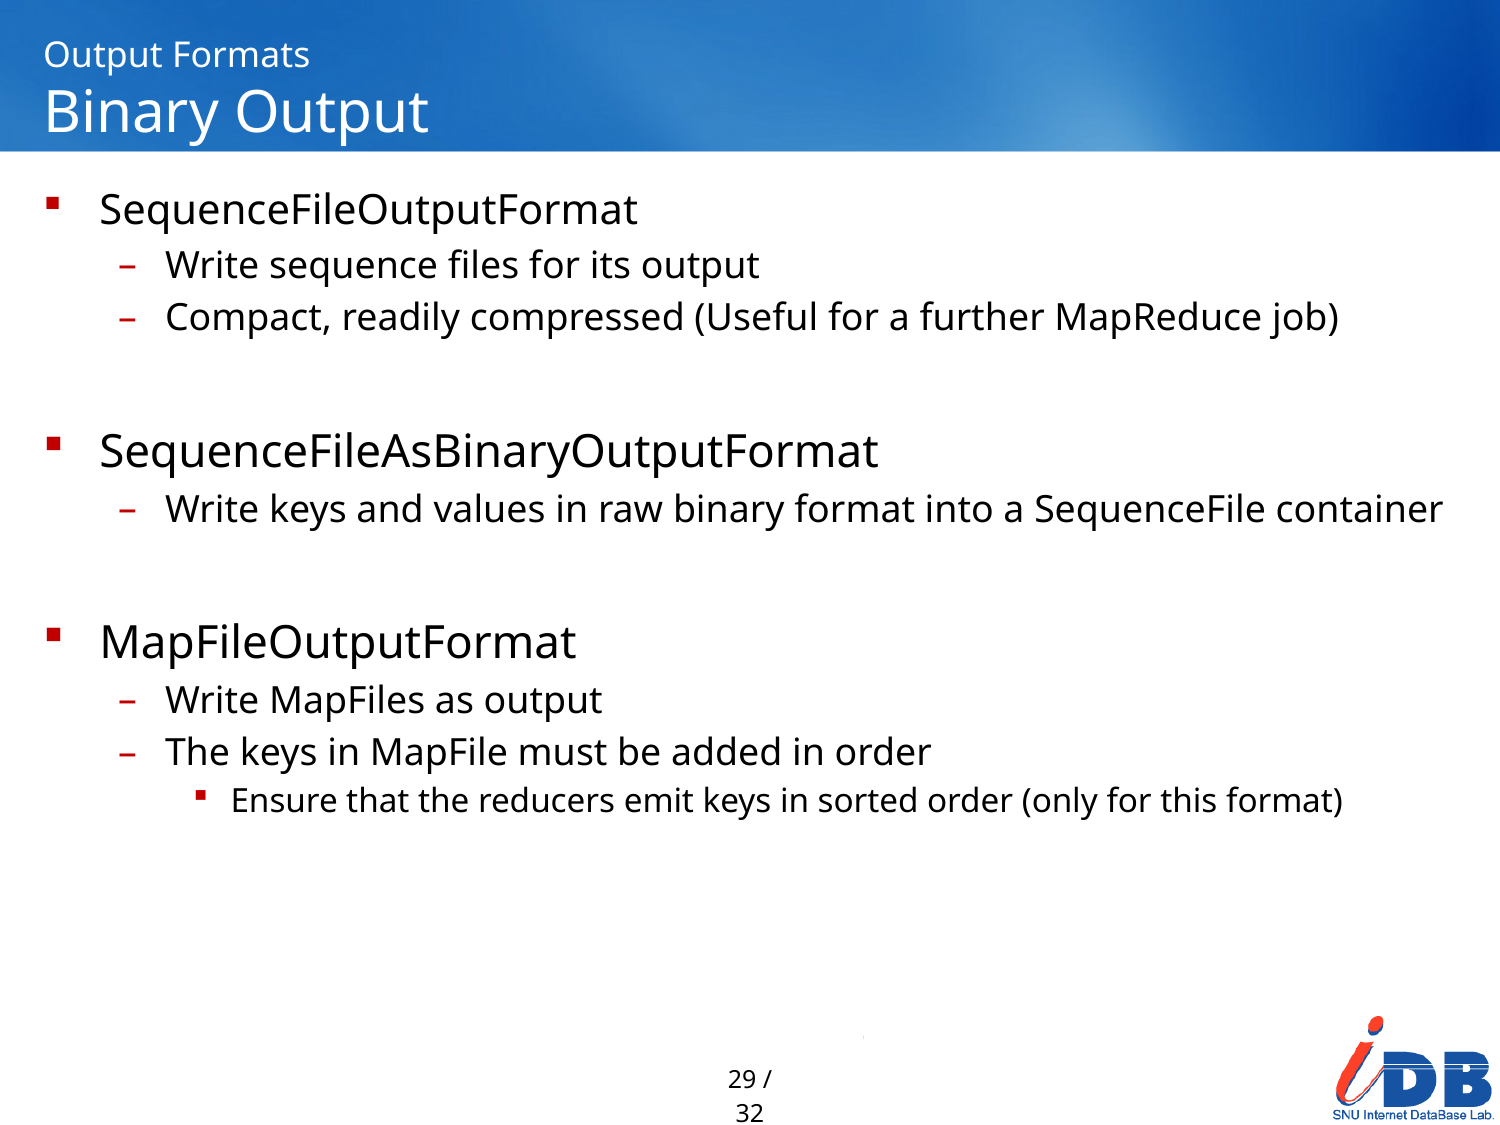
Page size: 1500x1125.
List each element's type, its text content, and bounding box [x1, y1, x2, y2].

slide_number 29 / 32 [697, 1078, 803, 1114]
list SequenceFileOutputFormat Write sequence files for its output Compact, readily compressed (Useful for a further MapReduce job) SequenceFileAsBinaryOutputFormat Write keys and values in raw binary format into a SequenceFile container MapFileOutputFormat Write MapFiles as output The keys in MapFile must be added in order Ensure that the reducers emit keys in sorted order (only for this format) [28, 175, 1472, 1067]
title Output Formats Binary Output [28, 23, 1472, 153]
picture [0, 0, 1500, 1125]
